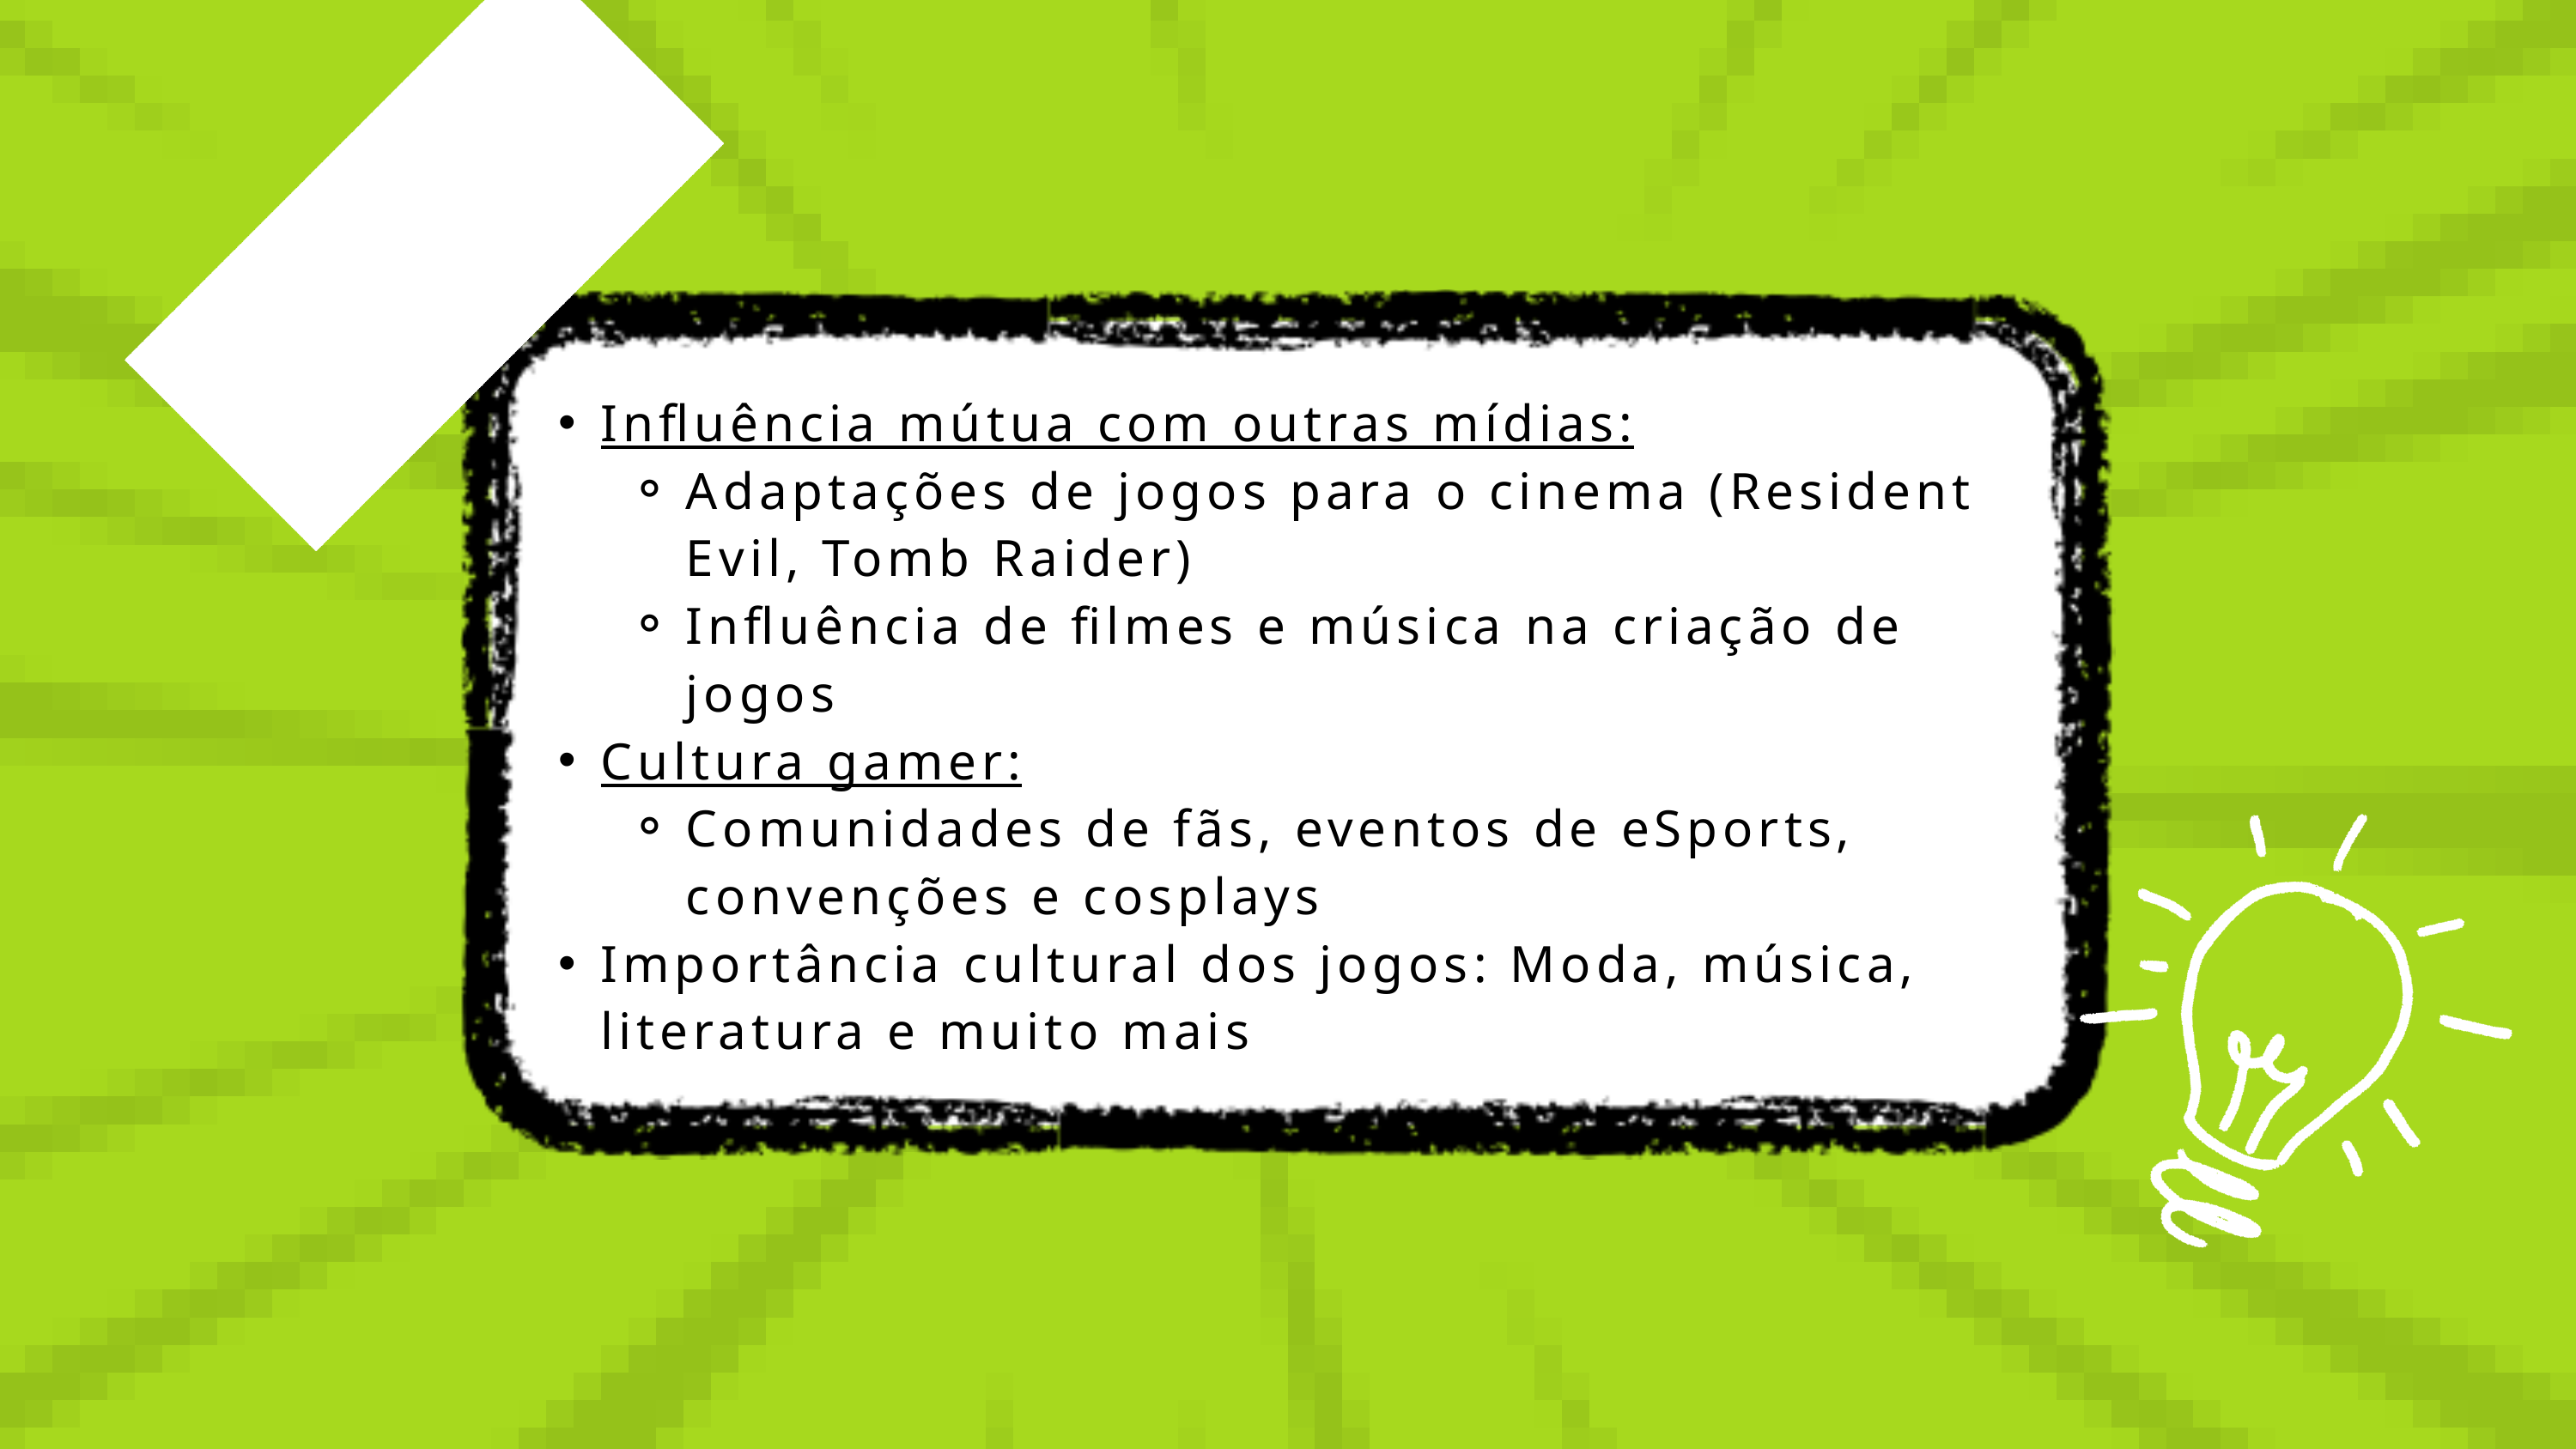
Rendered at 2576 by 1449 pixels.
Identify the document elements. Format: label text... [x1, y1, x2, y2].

text_box Influência mútua com outras mídias: Adaptações de jogos para o cinema (Resident Evil, Tomb Raider) Influência de filmes e música na criação de jogos Cultura gamer: Comunidades de fãs, eventos de eSports, convenções e cosplays Importância cultural dos jogos: Moda, música, literatura e muito mais [515, 384, 2061, 1128]
text_box [459, 395, 2064, 1160]
text_box [0, 0, 2576, 1449]
picture [2029, 725, 2576, 1356]
picture [125, 0, 724, 551]
text_box [715, 289, 2116, 979]
